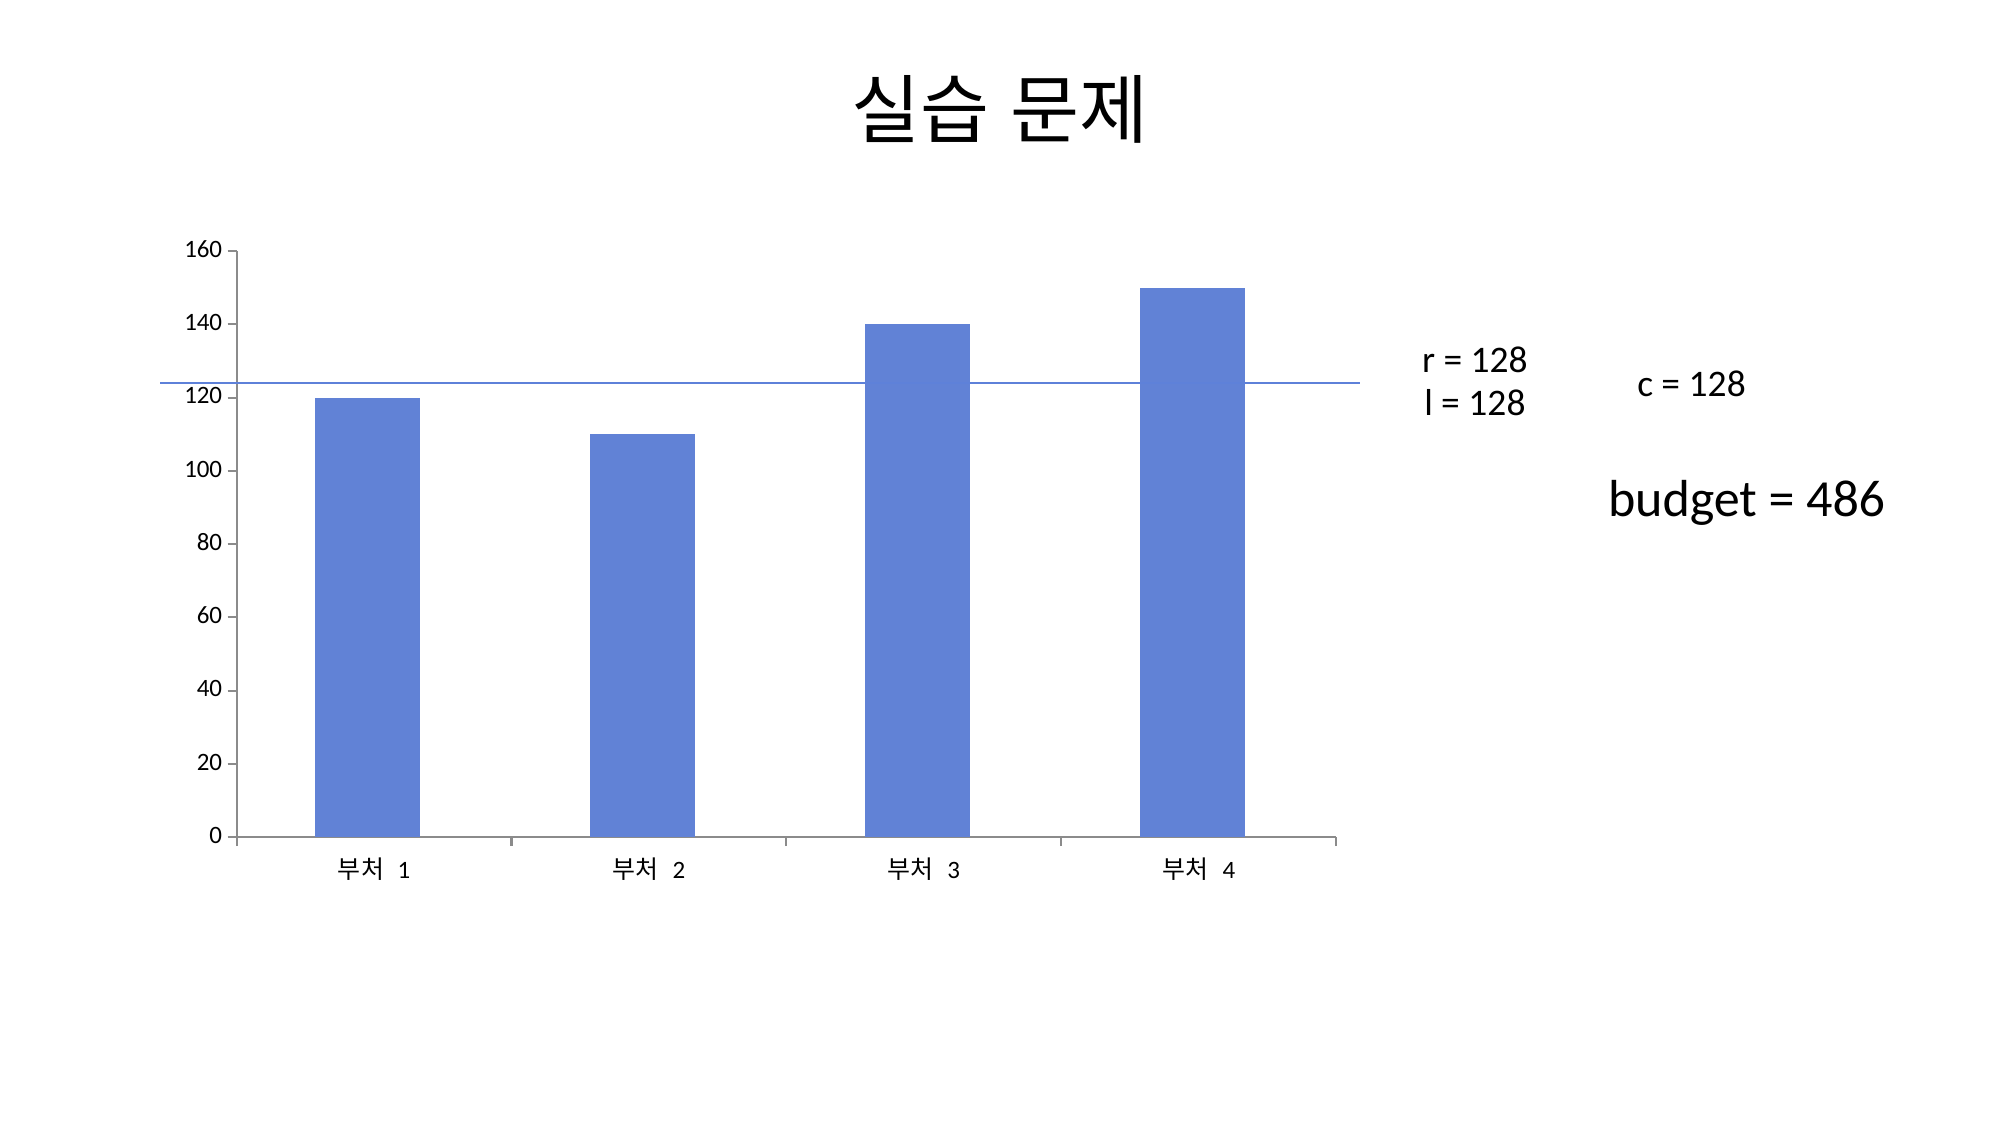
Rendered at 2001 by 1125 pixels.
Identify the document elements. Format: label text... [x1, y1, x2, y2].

text_box budget = 486 [1577, 456, 1916, 534]
title 실습 문제 [99, 60, 1900, 155]
text_box r = 128 [1398, 327, 1552, 388]
text_box c = 128 [1615, 351, 1768, 412]
chart [159, 384, 1361, 901]
text_box l = 128 [1398, 388, 1552, 431]
chart [159, 224, 1361, 382]
